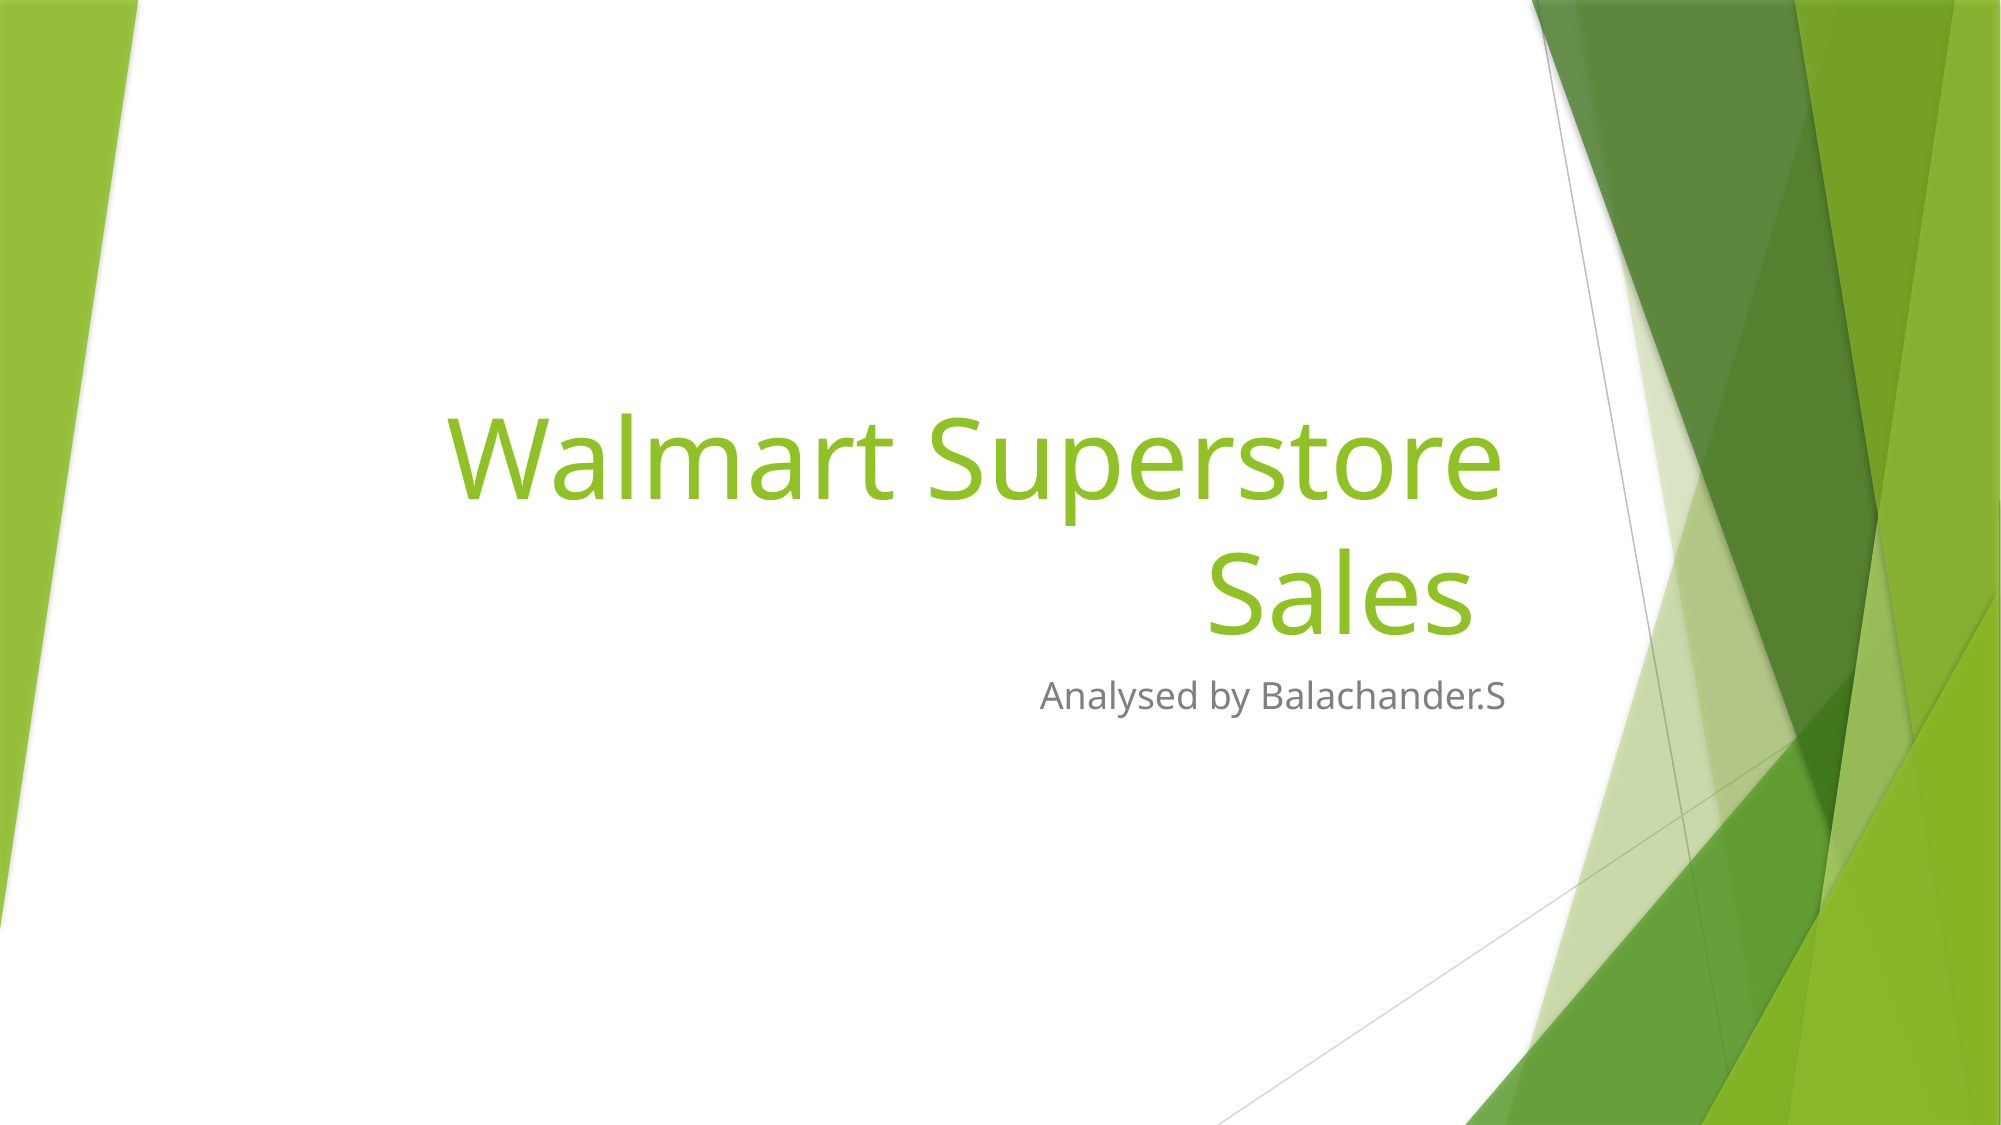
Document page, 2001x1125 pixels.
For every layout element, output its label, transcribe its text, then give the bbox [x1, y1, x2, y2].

title Walmart Superstore Sales [201, 394, 1522, 665]
subtitle Analysed by Balachander.S [247, 664, 1522, 845]
